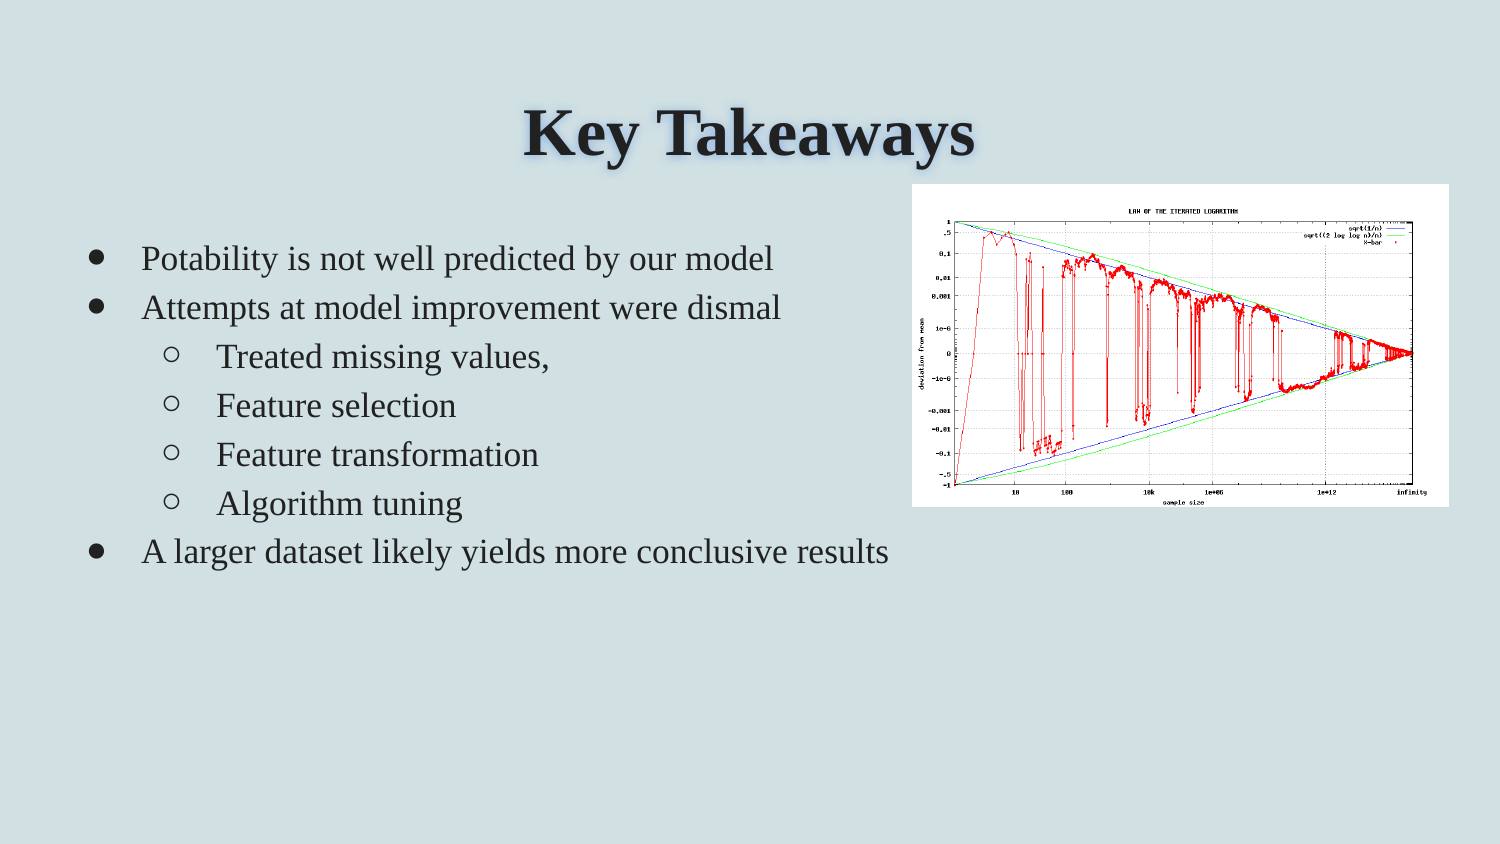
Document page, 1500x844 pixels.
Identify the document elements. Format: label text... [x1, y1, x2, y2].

picture [912, 184, 1450, 507]
title Key Takeaways [51, 64, 1449, 213]
list Potability is not well predicted by our model Attempts at model improvement were dismal Treated missing values, Feature selection Feature transformation Algorithm tuning A larger dataset likely yields more conclusive results [51, 213, 1449, 781]
